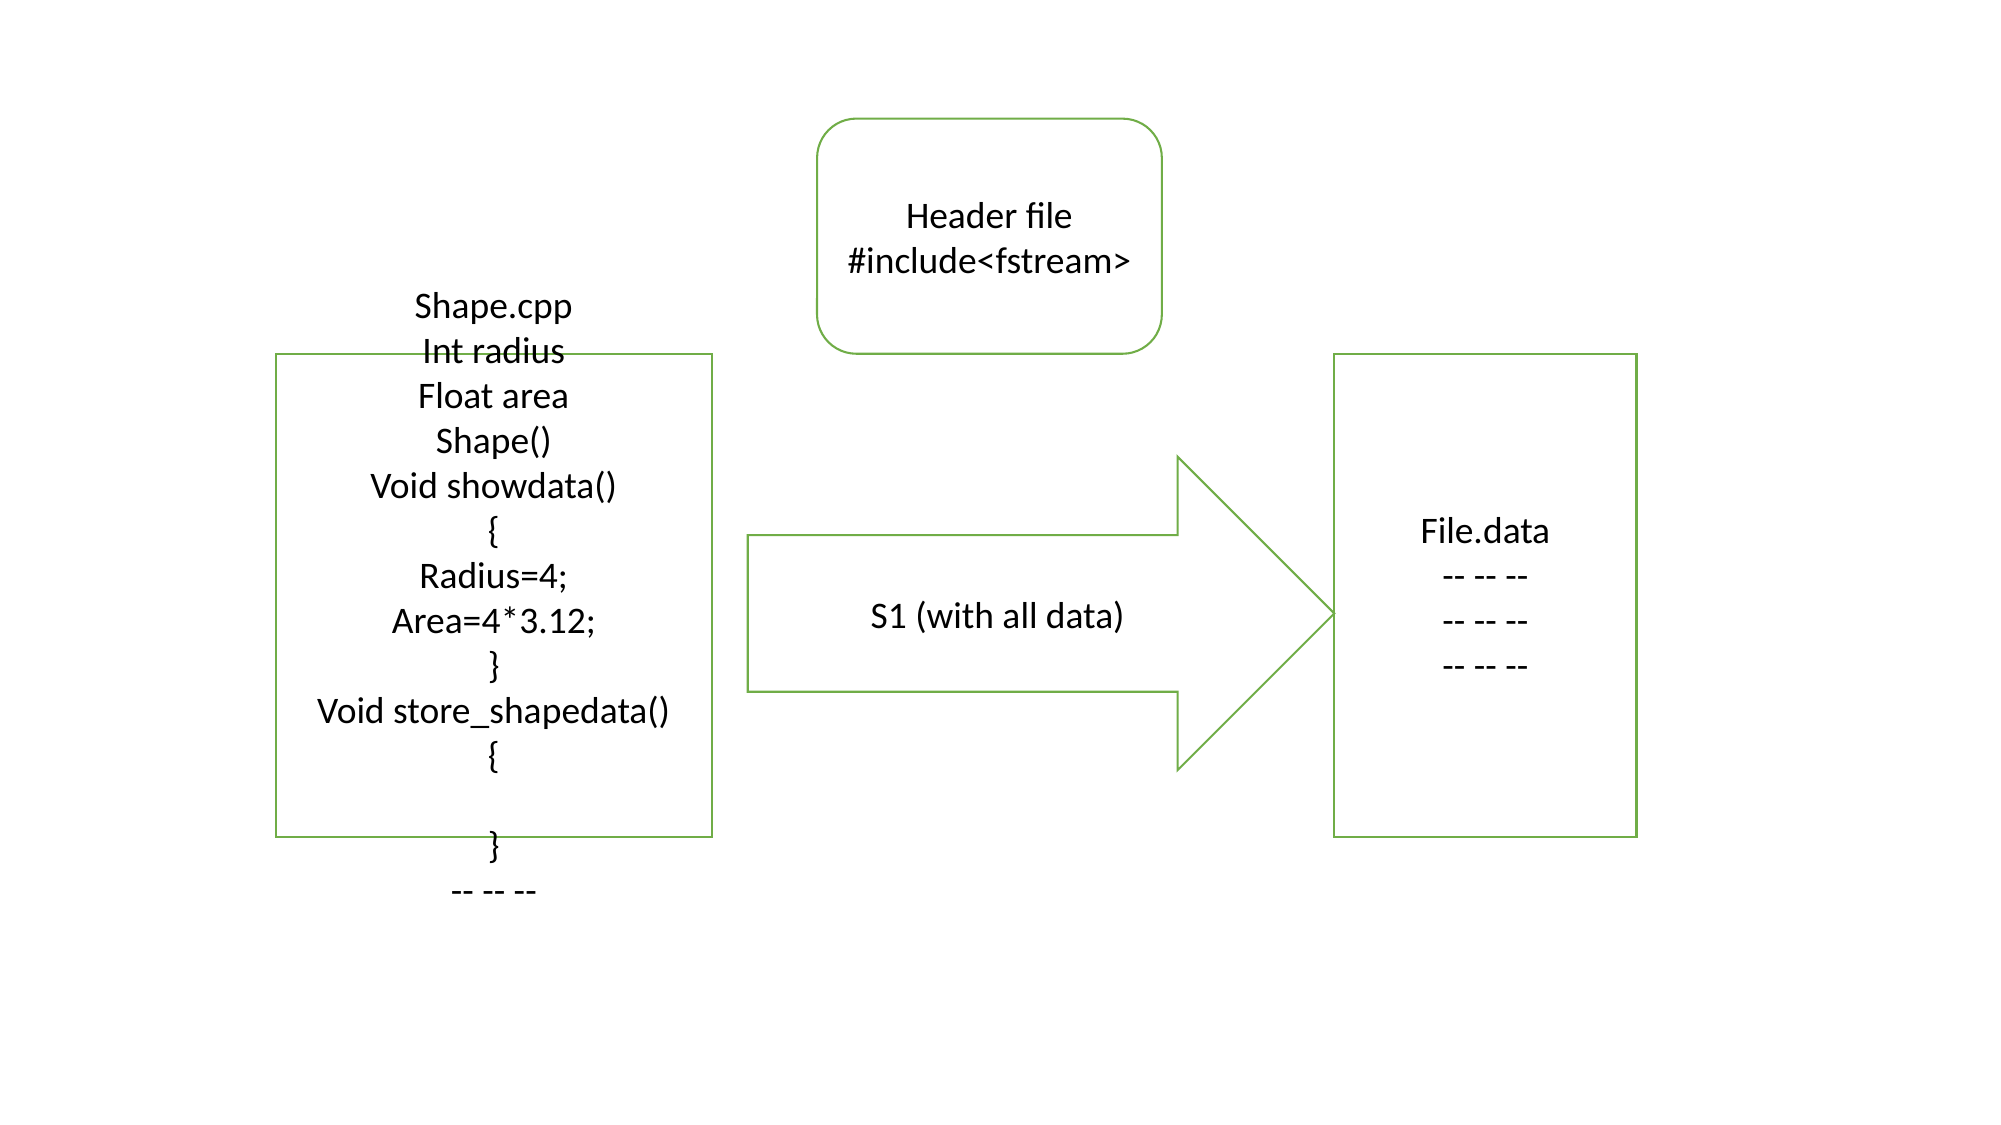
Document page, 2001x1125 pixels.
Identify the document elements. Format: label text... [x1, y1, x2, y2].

text_box S1 (with all data) [746, 454, 1336, 773]
list [137, 299, 1863, 1014]
text_box Header file #include<fstream> [815, 117, 1163, 355]
text_box Shape.cpp Int radius Float area Shape() Void showdata() { Radius=4; Area=4*3.12; } Void store_shapedata() { } -- -- -- [275, 353, 713, 838]
text_box File.data -- -- -- -- -- -- -- -- -- [1333, 353, 1638, 838]
